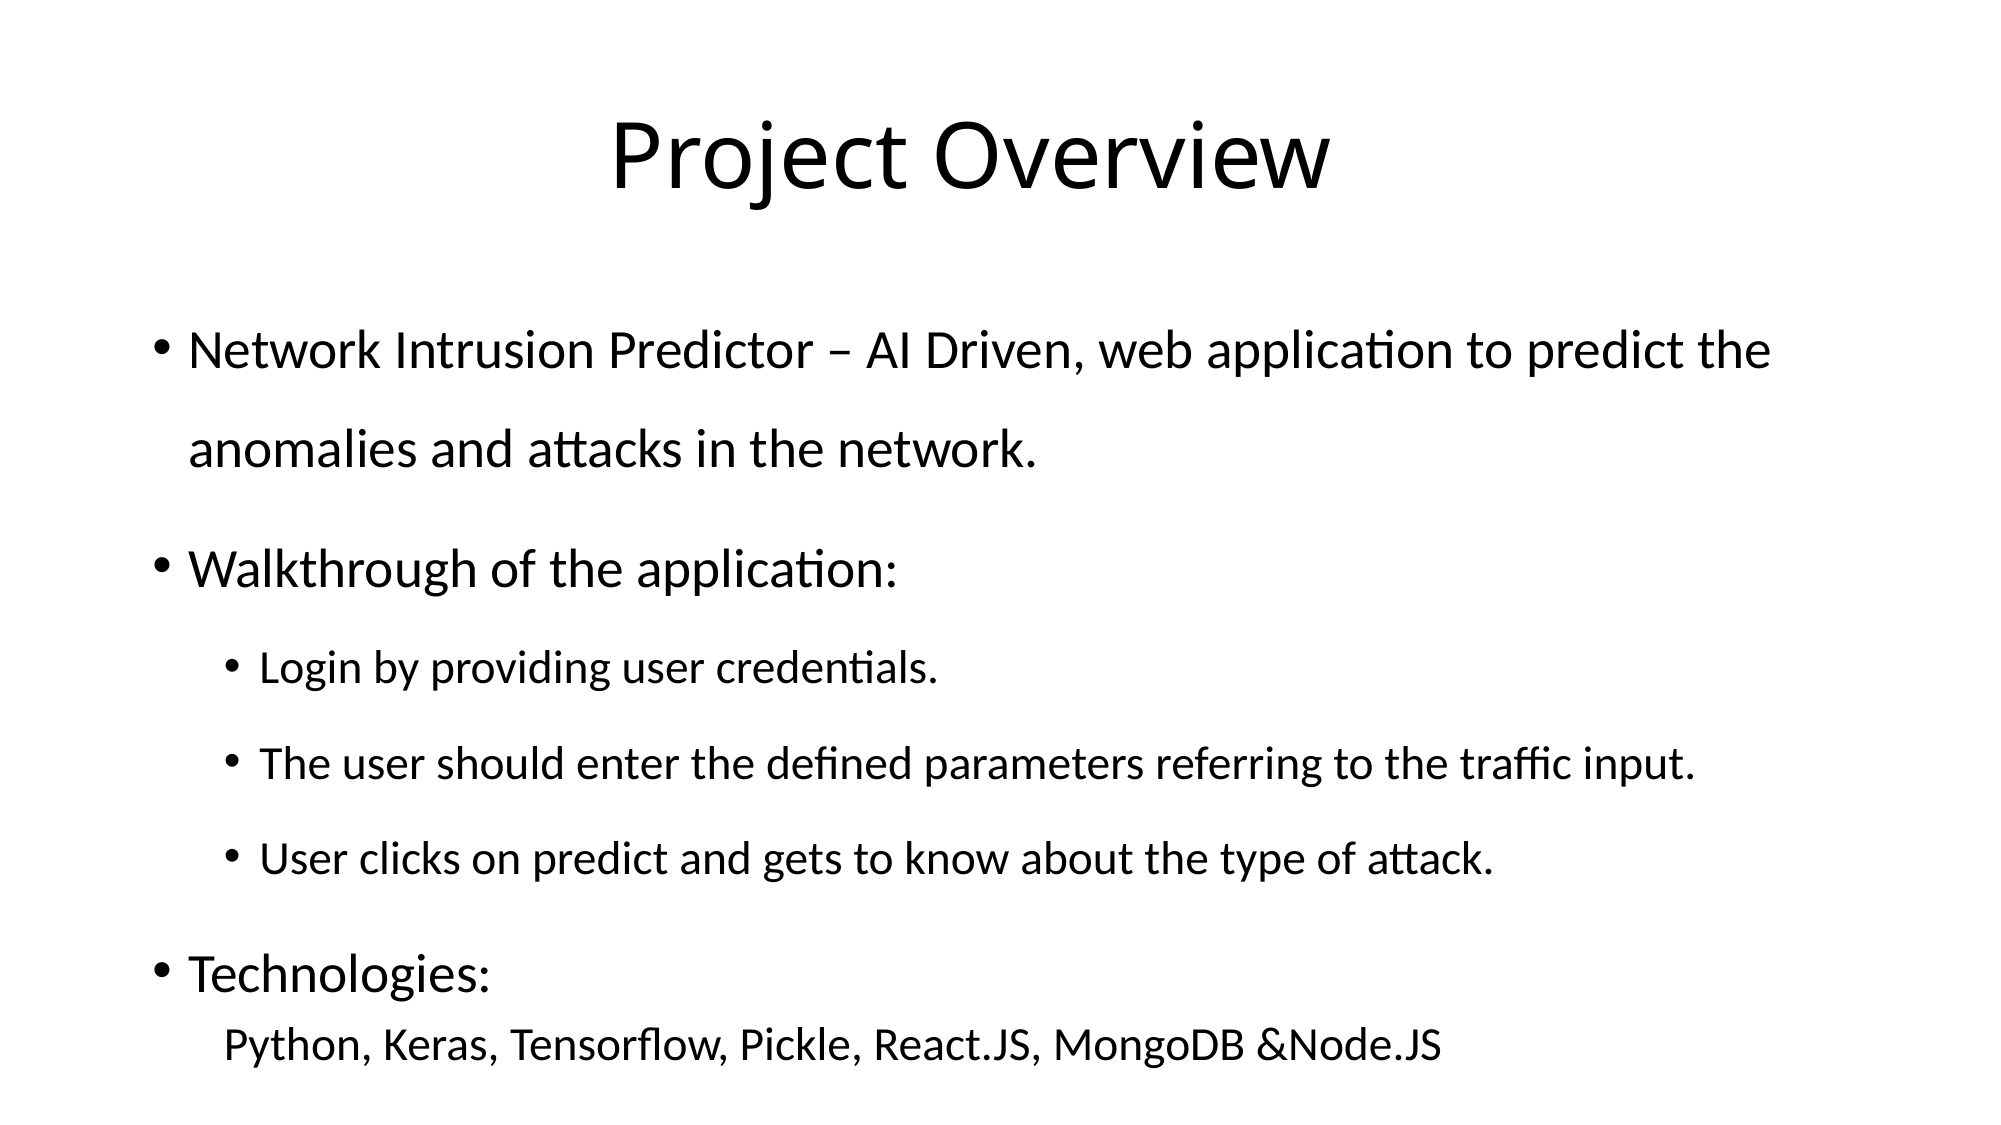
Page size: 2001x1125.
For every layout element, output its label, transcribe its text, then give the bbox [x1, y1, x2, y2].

title Project Overview [108, 65, 1834, 252]
list Network Intrusion Predictor – AI Driven, web application to predict the anomalies and attacks in the network. Walkthrough of the application: Login by providing user credentials. The user should enter the defined parameters referring to the traffic input. User clicks on predict and gets to know about the type of attack. Technologies: Python, Keras, Tensorflow, Pickle, React.JS, MongoDB &Node.JS [137, 272, 1863, 1078]
